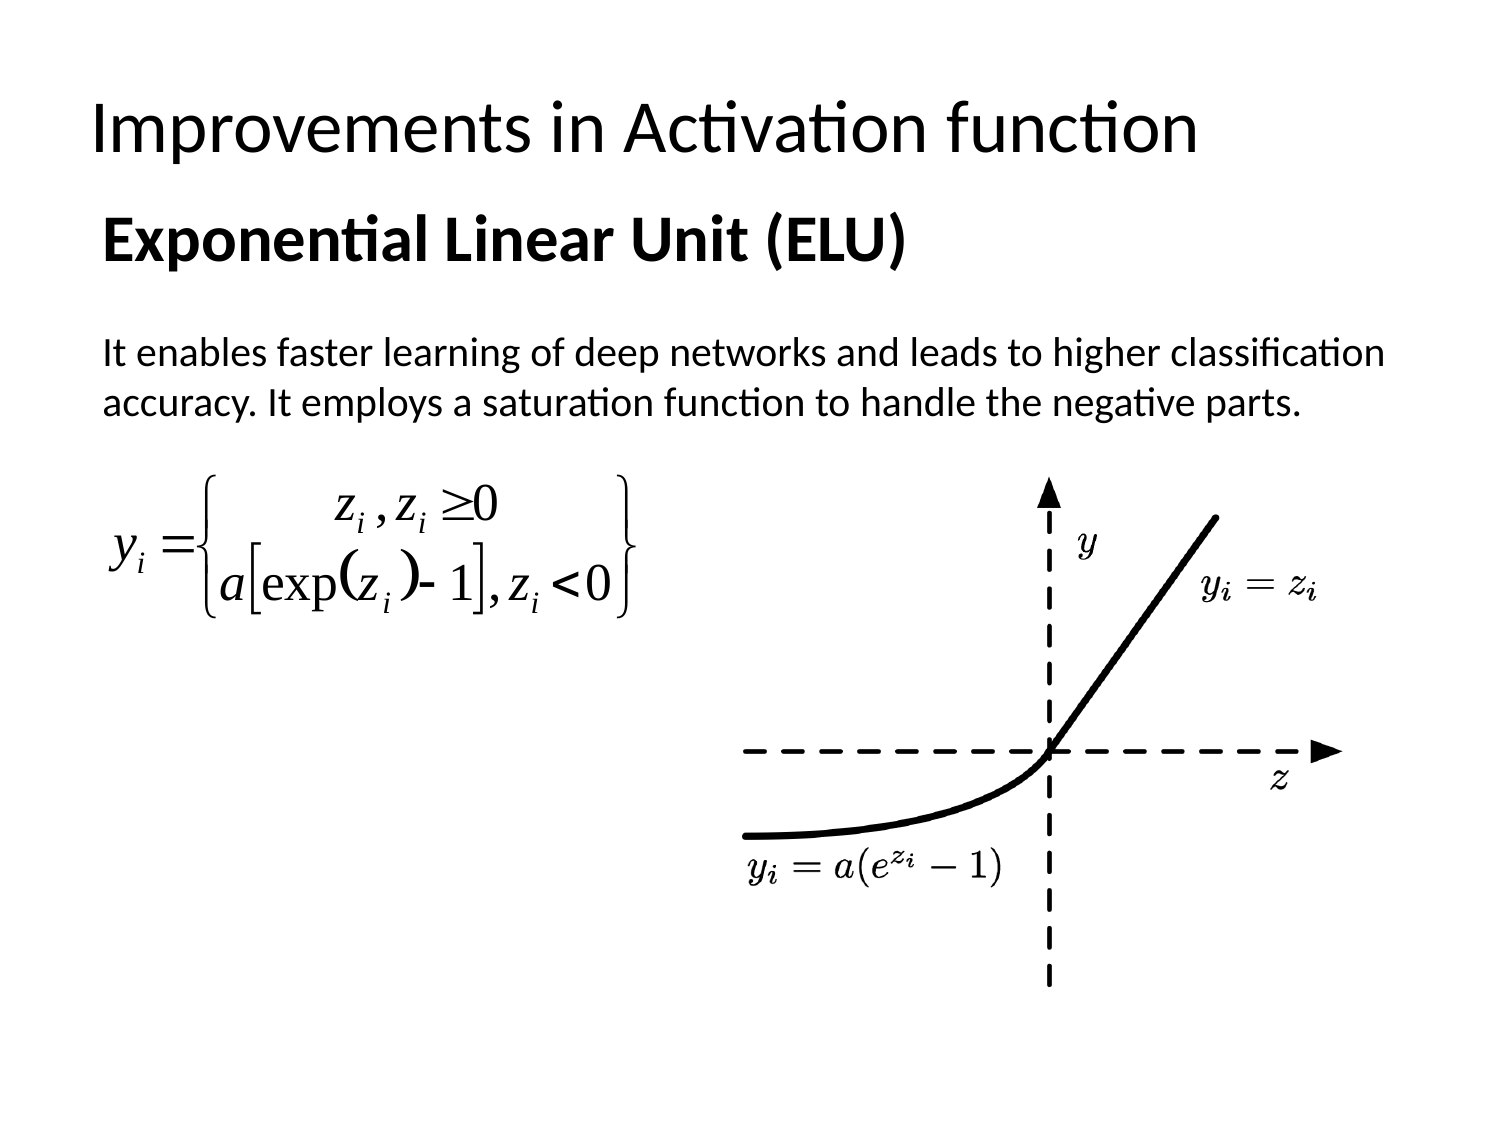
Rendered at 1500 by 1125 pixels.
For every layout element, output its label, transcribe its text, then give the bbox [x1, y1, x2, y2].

text_box Exponential Linear Unit (ELU) It enables faster learning of deep networks and leads to higher classification accuracy. It employs a saturation function to handle the negative parts. [87, 187, 1450, 433]
title Improvements in Activation function [75, 45, 1425, 200]
picture [712, 462, 1388, 1013]
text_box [99, 462, 651, 632]
